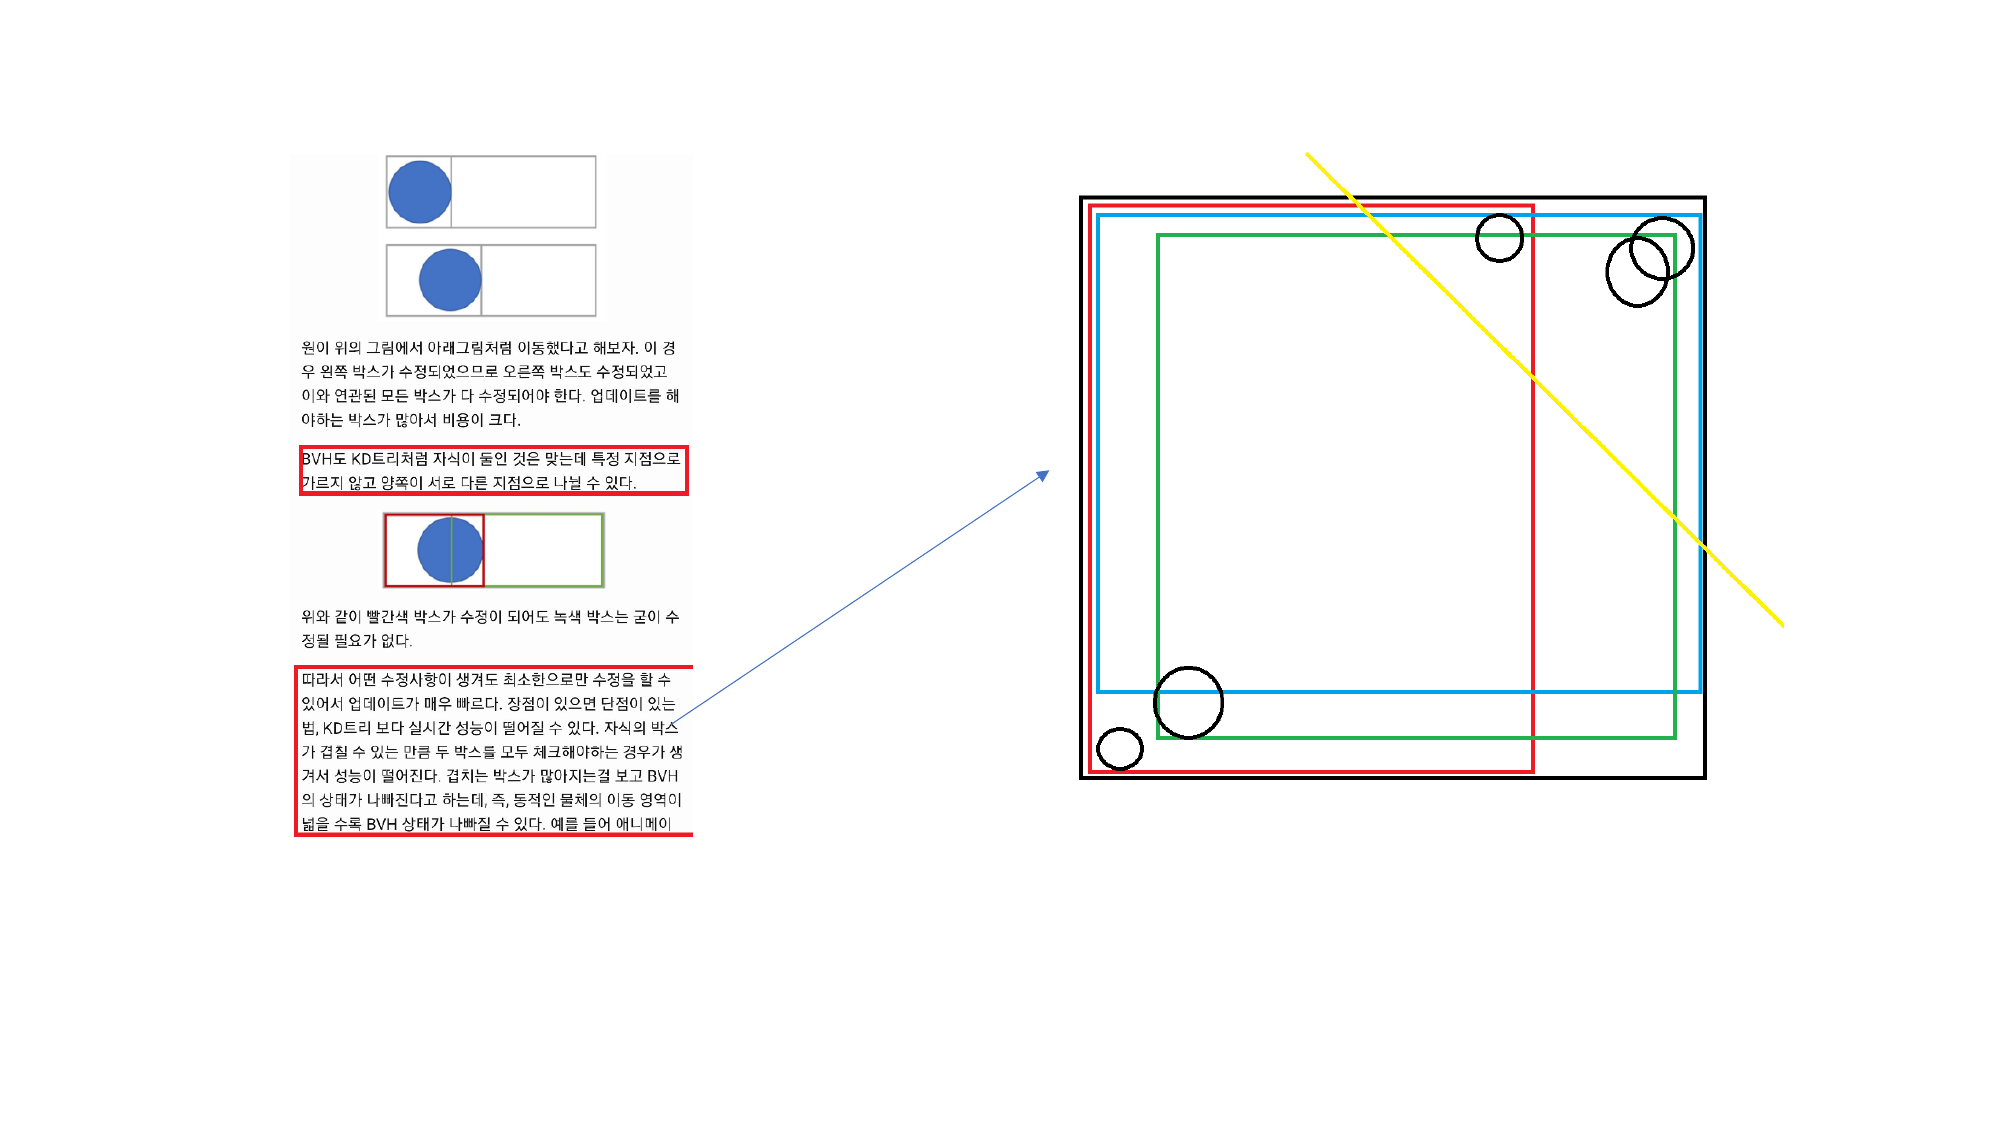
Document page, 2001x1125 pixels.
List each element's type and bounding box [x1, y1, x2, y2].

picture [290, 155, 693, 838]
text_box [670, 470, 1050, 725]
picture [1049, 145, 1784, 795]
